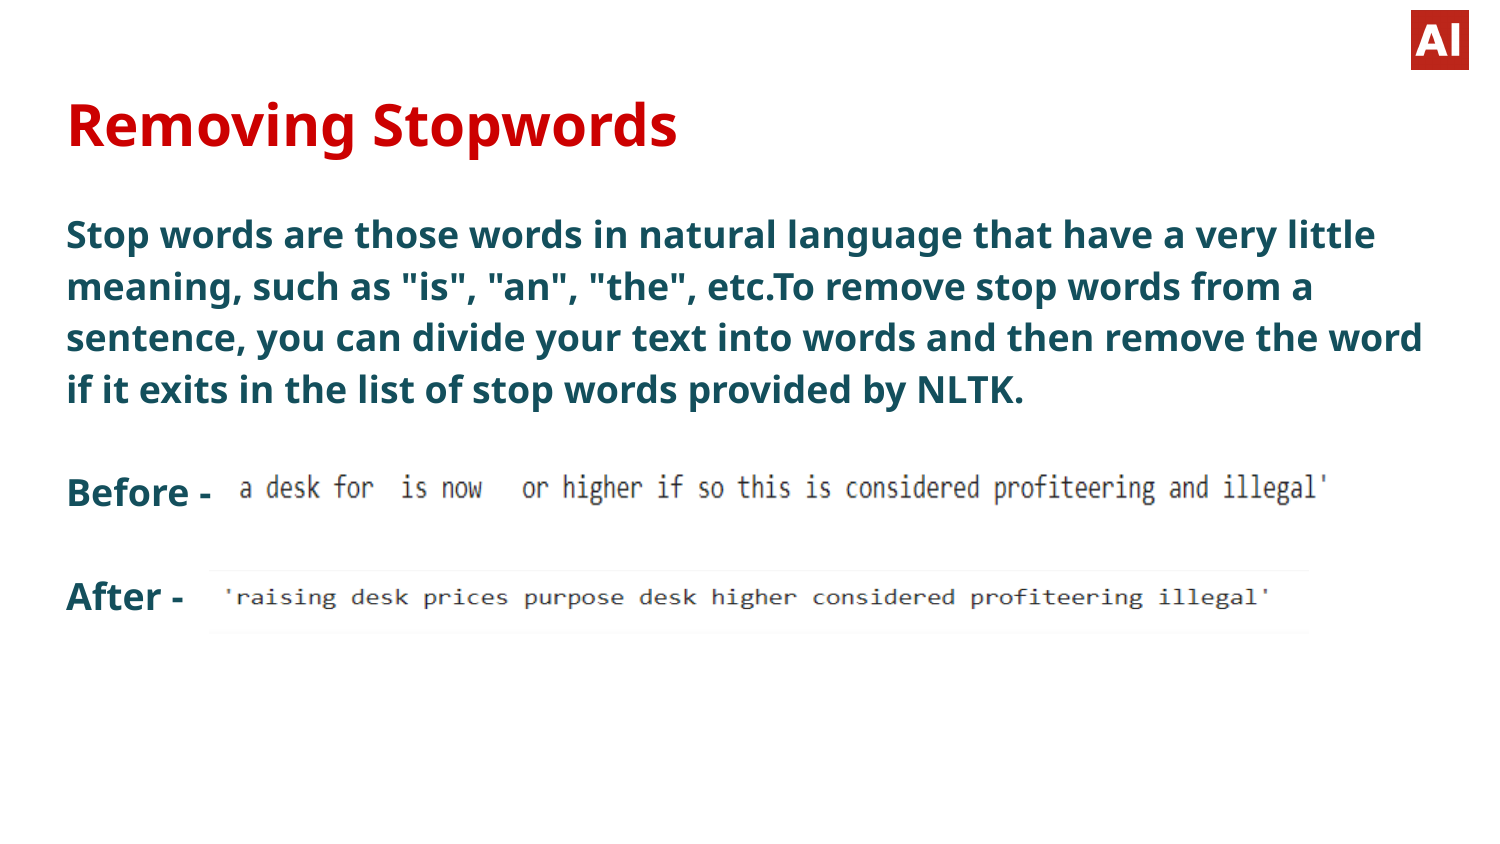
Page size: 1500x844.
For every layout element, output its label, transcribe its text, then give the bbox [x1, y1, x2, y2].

title Removing Stopwords [51, 72, 1449, 167]
picture [225, 457, 1408, 535]
picture [209, 569, 1309, 634]
list Stop words are those words in natural language that have a very little meaning, such as "is", "an", "the", etc.To remove stop words from a sentence, you can divide your text into words and then remove the word if it exits in the list of stop words provided by NLTK. Before - After - [51, 189, 1449, 750]
picture [1411, 10, 1469, 70]
